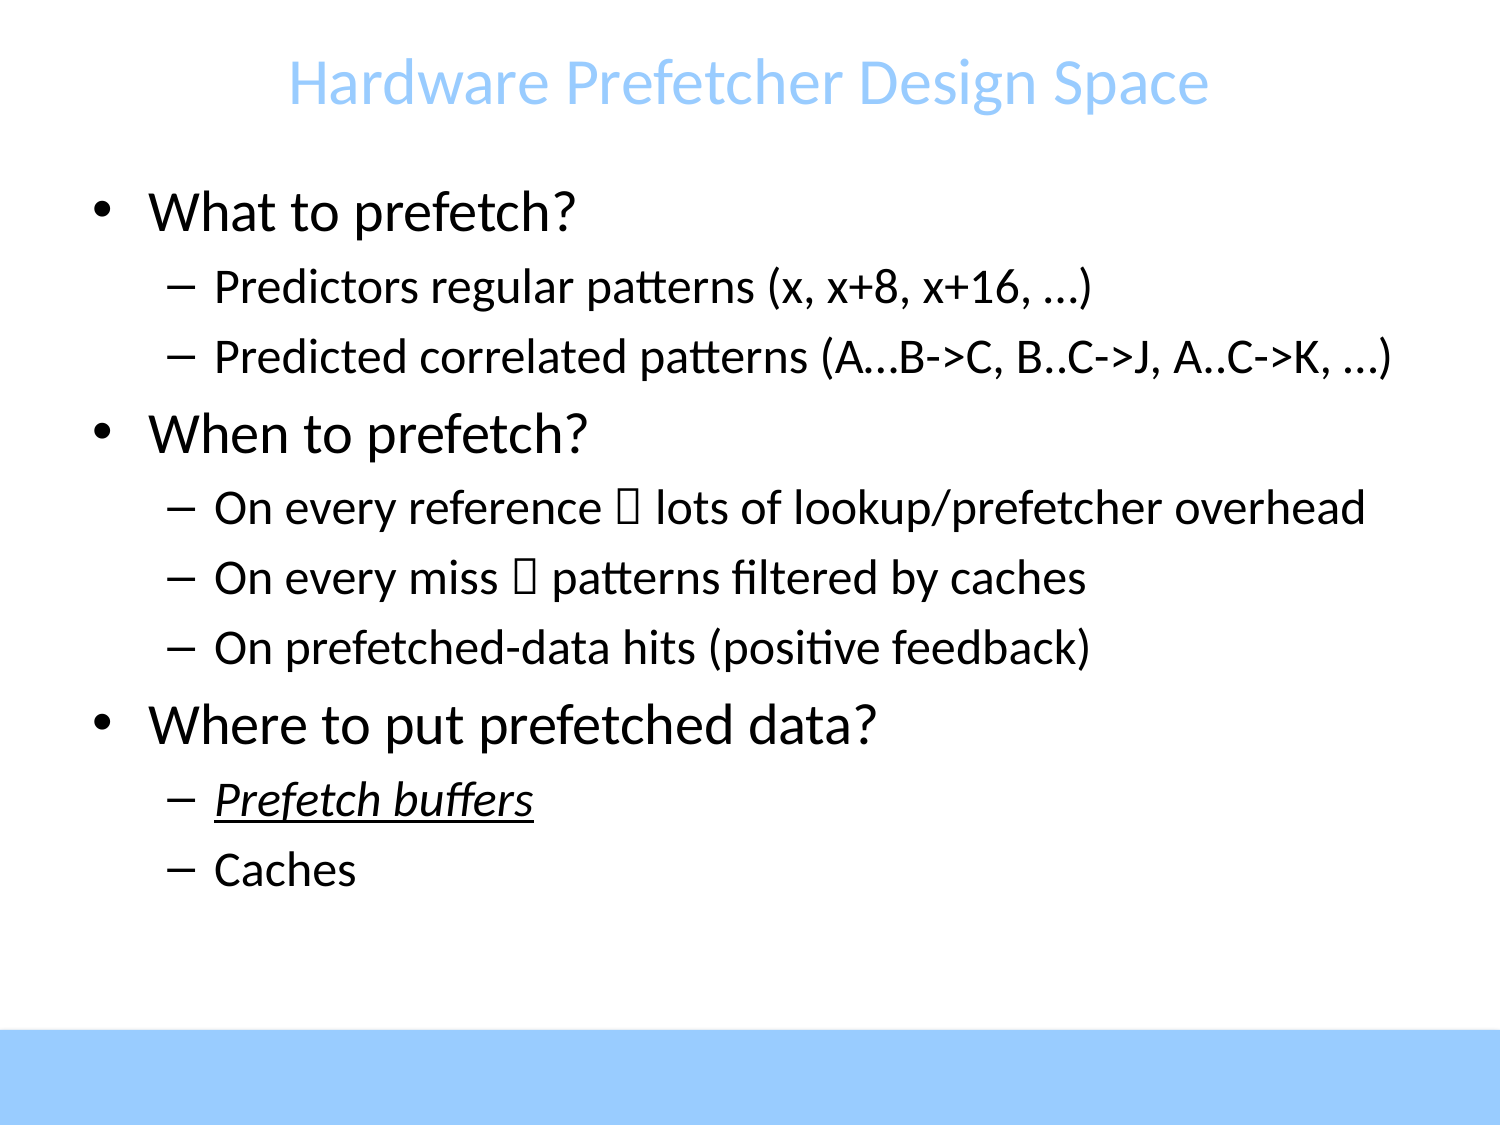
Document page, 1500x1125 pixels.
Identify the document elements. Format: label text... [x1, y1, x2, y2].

title Hardware Prefetcher Design Space [0, 30, 1500, 126]
list What to prefetch? Predictors regular patterns (x, x+8, x+16, …) Predicted correlated patterns (A…B->C, B..C->J, A..C->K, …) When to prefetch? On every reference  lots of lookup/prefetcher overhead On every miss  patterns filtered by caches On prefetched-data hits (positive feedback) Where to put prefetched data? Prefetch buffers Caches [77, 165, 1428, 1000]
